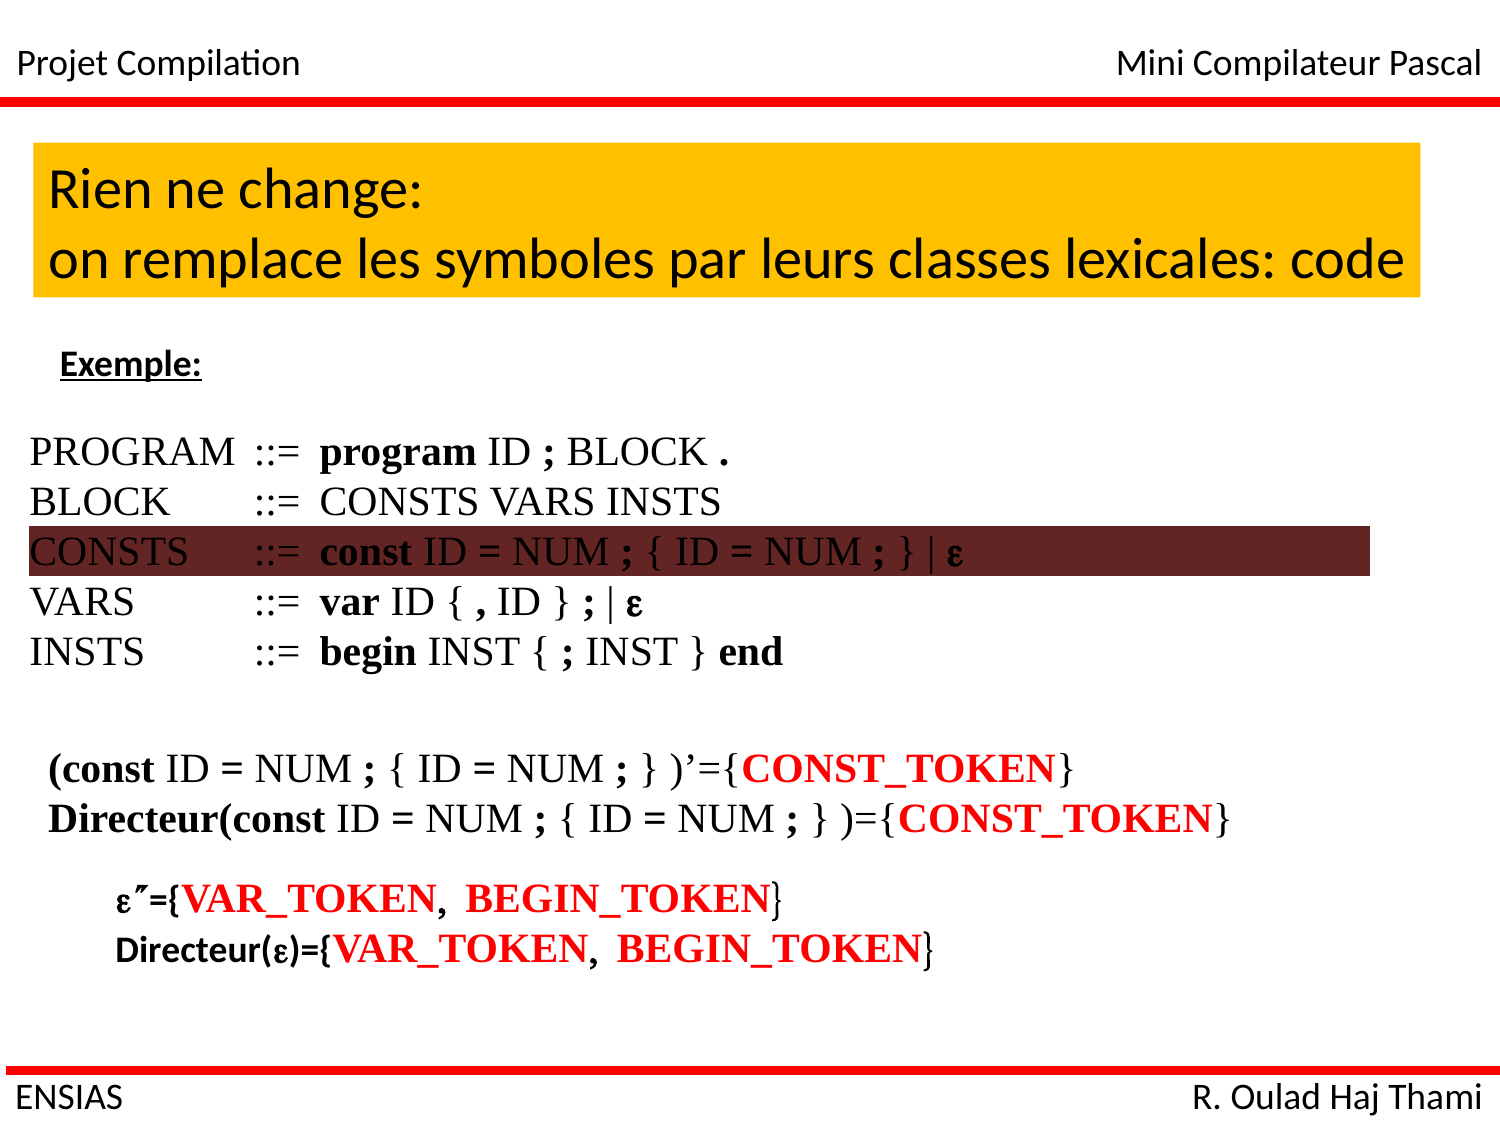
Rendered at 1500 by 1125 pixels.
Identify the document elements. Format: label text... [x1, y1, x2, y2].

text_box e={VAR_TOKEN, BEGIN_TOKEN} Directeur(e)={VAR_TOKEN, BEGIN_TOKEN} [100, 863, 952, 978]
text_box Projet Compilation [1, 30, 317, 91]
text_box (const ID = NUM ; { ID = NUM ; } )’={CONST_TOKEN} Directeur(const ID = NUM ; { ID = NUM ; } )={CONST_TOKEN} [33, 733, 1248, 848]
text_box Rien ne change: on remplace les symboles par leurs classes lexicales: code [33, 142, 1421, 298]
text_box Mini Compilateur Pascal [1101, 30, 1498, 91]
table_cell ::= [254, 476, 320, 526]
table_cell CONSTS [29, 526, 254, 576]
text_box R. Oulad Haj Thami [1177, 1079, 1499, 1125]
text_box R. Oulad Haj Thami [1177, 1064, 1499, 1069]
table_header program ID ; BLOCK . [320, 426, 1370, 476]
table_header PROGRAM [29, 426, 254, 476]
table_cell var ID { , ID } ; | e [320, 576, 1370, 627]
table_cell ::= [254, 576, 320, 627]
table_cell BLOCK [29, 476, 254, 526]
table_cell const ID = NUM ; { ID = NUM ; } | e [320, 526, 1370, 576]
table_cell CONSTS VARS INSTS [320, 476, 1370, 526]
table_cell ::= [254, 526, 320, 576]
table_cell VARS [29, 576, 254, 627]
text_box ENSIAS [0, 1064, 139, 1125]
table_cell begin INST { ; INST } end [320, 627, 1370, 677]
text_box Exemple: [45, 331, 218, 392]
table_header ::= [254, 426, 320, 476]
table_cell INSTS [29, 627, 254, 677]
table_cell ::= [254, 627, 320, 677]
